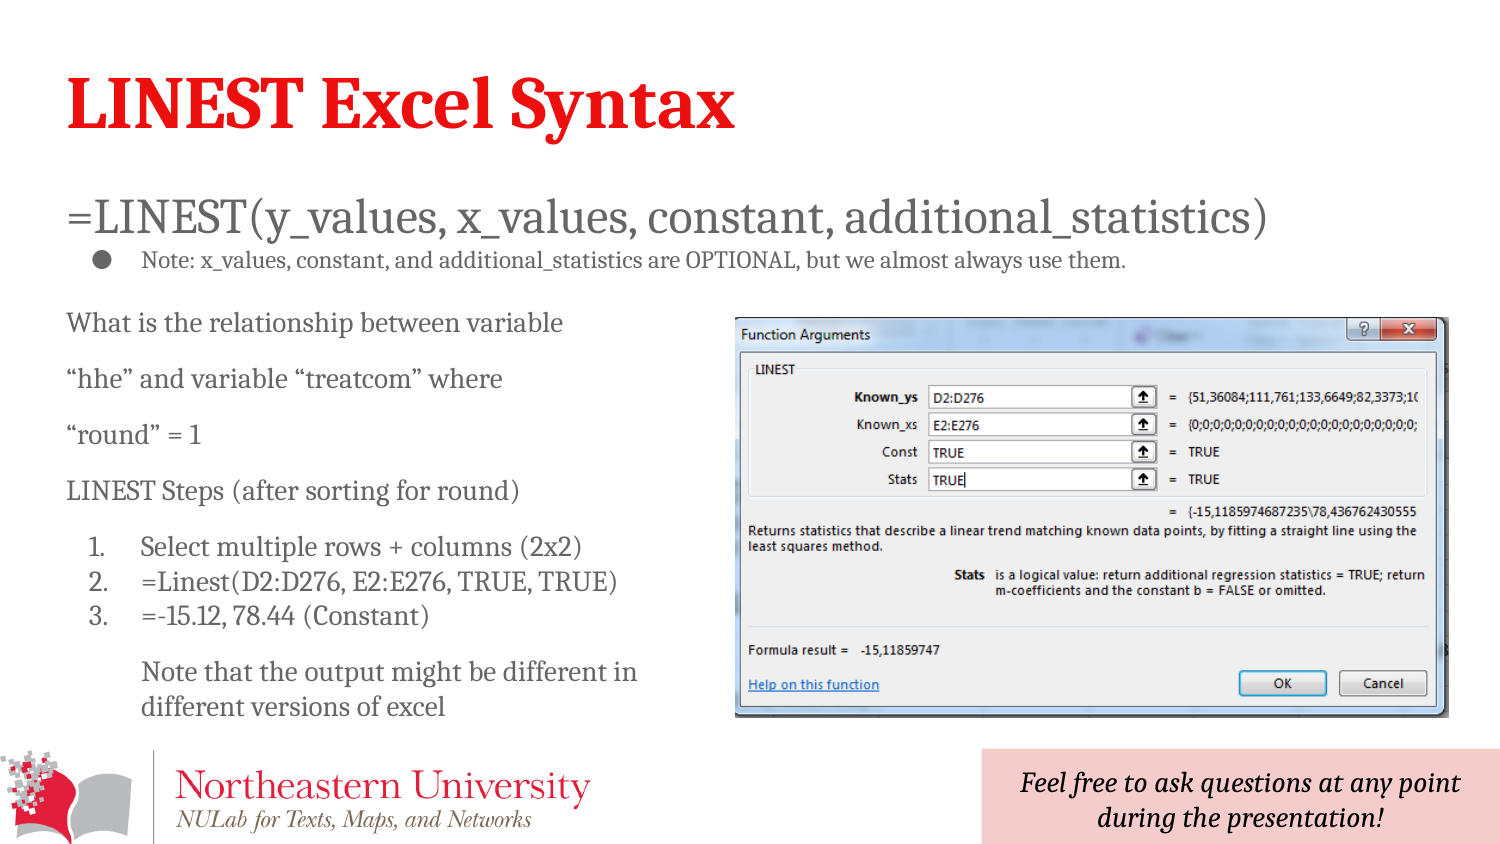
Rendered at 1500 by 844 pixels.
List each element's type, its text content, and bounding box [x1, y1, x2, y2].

picture [735, 317, 1450, 719]
list =LINEST(y_values, x_values, constant, additional_statistics) Note: x_values, constant, and additional_statistics are OPTIONAL, but we almost always use them. What is the relationship between variable “hhe” and variable “treatcom” where “round” = 1 LINEST Steps (after sorting for round) Select multiple rows + columns (2x2) =Linest(D2:D276, E2:E276, TRUE, TRUE) =-15.12, 78.44 (Constant) Note that the output might be different in different versions of excel [51, 168, 1449, 730]
title LINEST Excel Syntax [51, 38, 1449, 133]
picture [0, 750, 605, 844]
